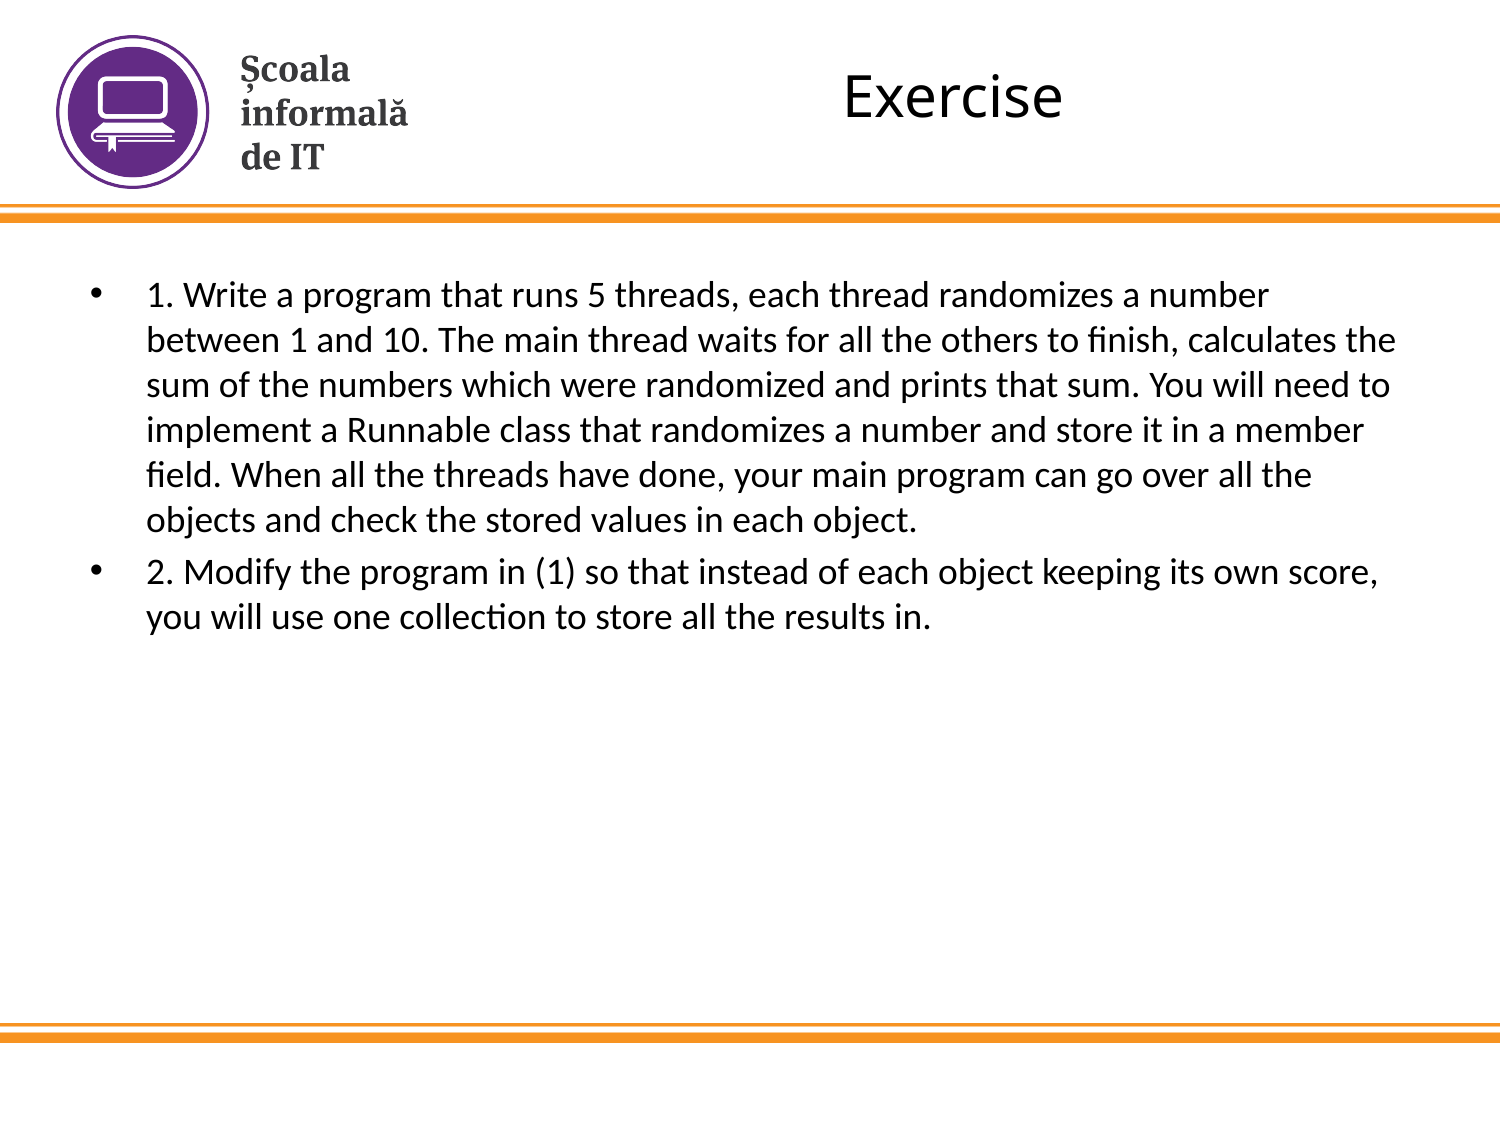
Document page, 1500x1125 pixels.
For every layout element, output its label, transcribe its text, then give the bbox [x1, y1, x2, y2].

picture [56, 35, 408, 189]
text_box 1. Write a program that runs 5 threads, each thread randomizes a number between 1 and 10. The main thread waits for all the others to finish, calculates the sum of the numbers which were randomized and prints that sum. You will need to implement a Runnable class that randomizes a number and store it in a member field. When all the threads have done, your main program can go over all the objects and check the stored values in each object. 2. Modify the program in (1) so that instead of each object keeping its own score, you will use one collection to store all the results in. [74, 262, 1425, 1005]
text_box Exercise [481, 45, 1425, 143]
picture [0, 204, 1500, 223]
picture [0, 1023, 1500, 1043]
